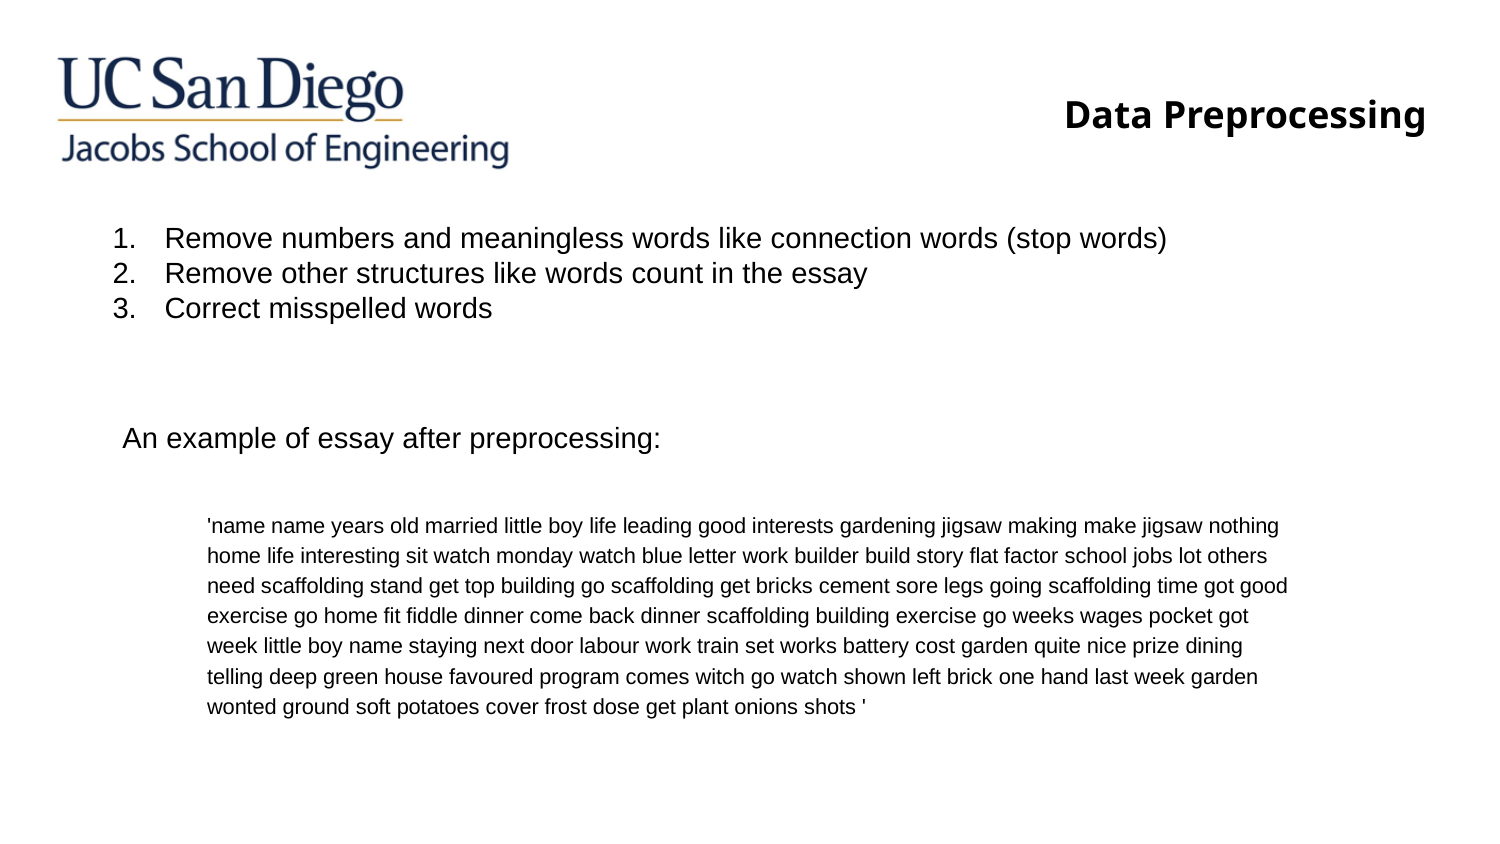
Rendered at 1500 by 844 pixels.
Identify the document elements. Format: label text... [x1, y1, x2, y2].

text_box Remove numbers and meaningless words like connection words (stop words) Remove other structures like words count in the essay Correct misspelled words [74, 204, 1201, 353]
text_box 'name name years old married little boy life leading good interests gardening jigsaw making make jigsaw nothing home life interesting sit watch monday watch blue letter work builder build story flat factor school jobs lot others need scaffolding stand get top building go scaffolding get bricks cement sore legs going scaffolding time got good exercise go home fit fiddle dinner come back dinner scaffolding building exercise go weeks wages pocket got week little boy name staying next door labour work train set works battery cost garden quite nice prize dining telling deep green house favoured program comes witch go watch shown left brick one hand last week garden wonted ground soft potatoes cover frost dose get plant onions shots ' [192, 492, 1308, 741]
text_box Data Preprocessing [1003, 76, 1488, 150]
text_box An example of essay after preprocessing: [107, 404, 805, 448]
picture [0, 0, 565, 226]
